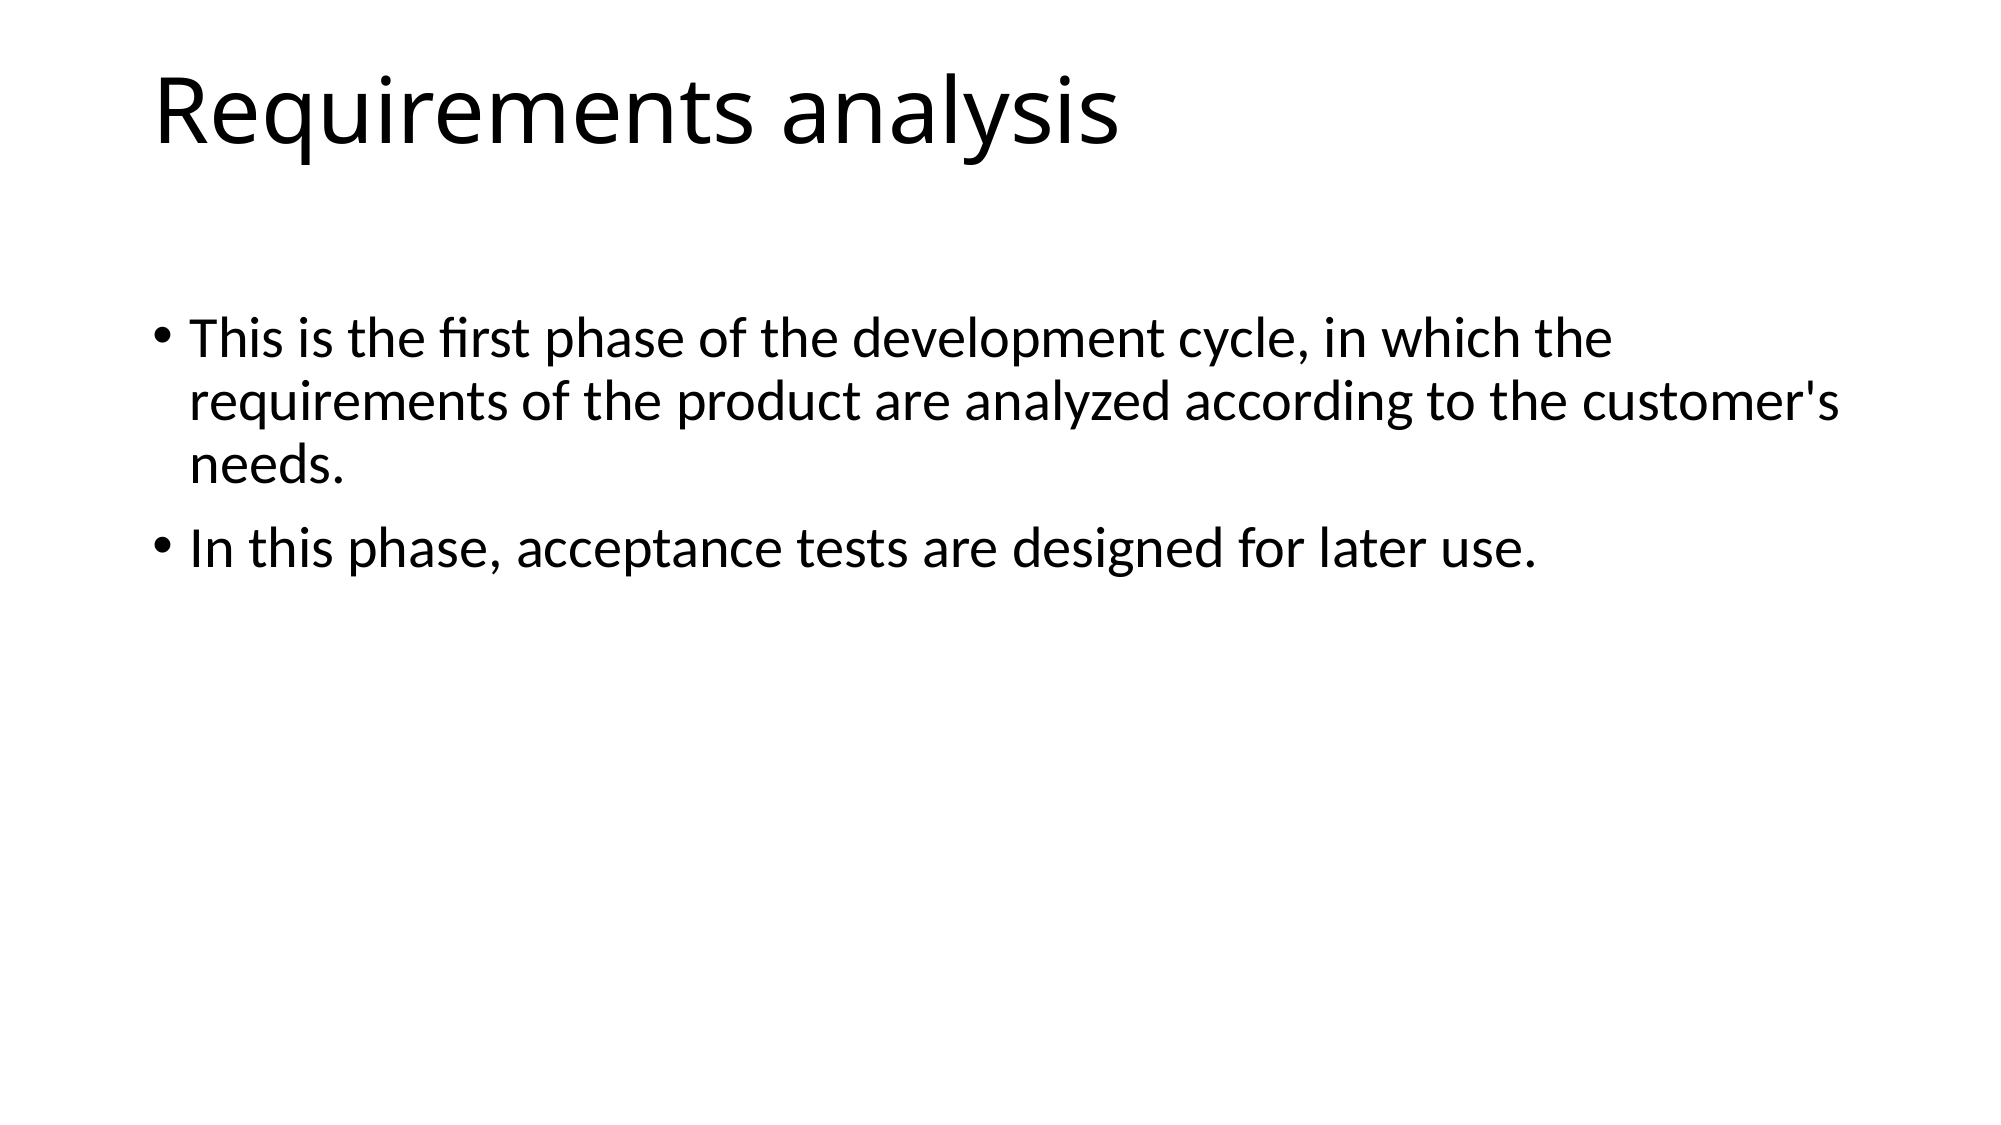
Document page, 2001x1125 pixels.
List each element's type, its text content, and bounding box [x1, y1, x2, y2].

list This is the first phase of the development cycle, in which the requirements of the product are analyzed according to the customer's needs. In this phase, acceptance tests are designed for later use. [137, 299, 1863, 1014]
title Requirements analysis [137, 59, 1863, 278]
